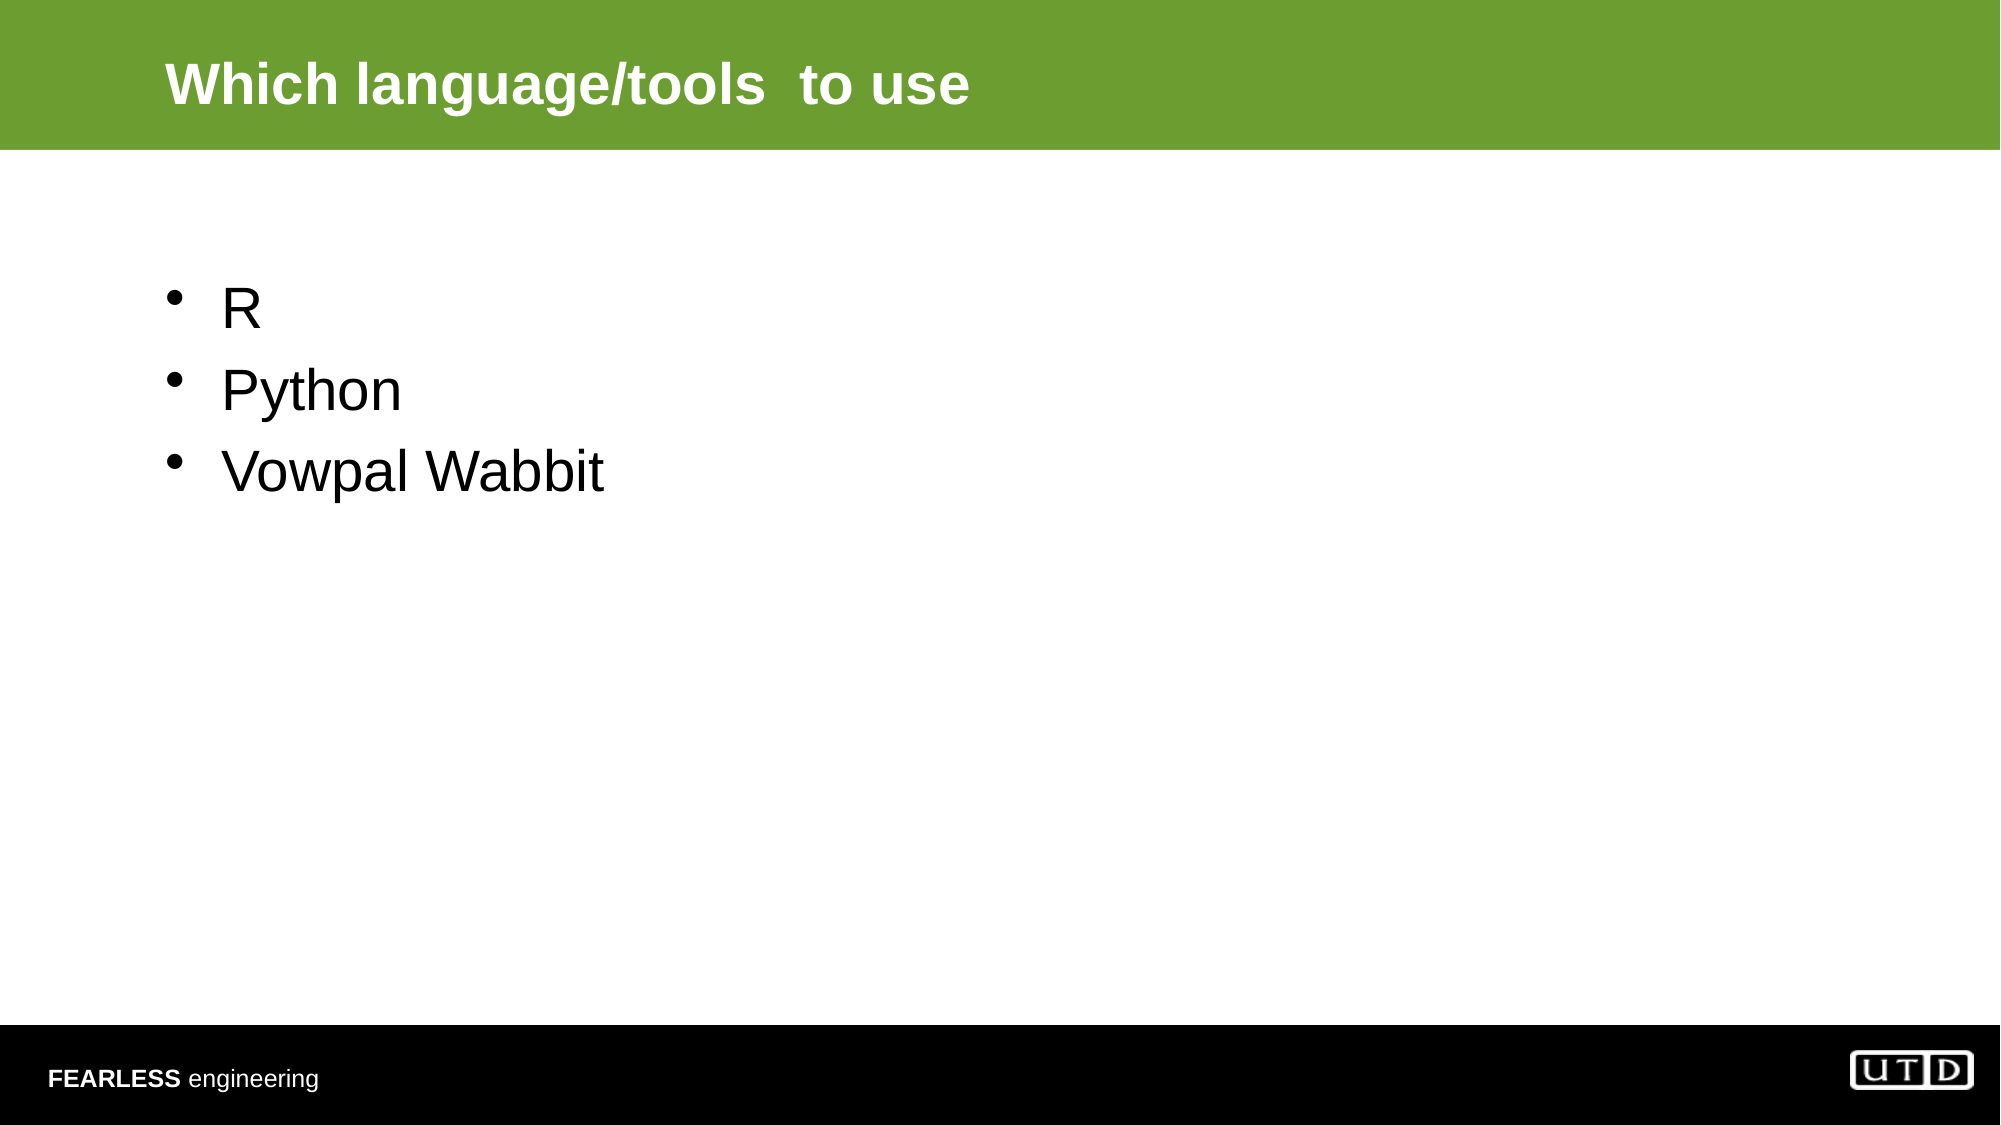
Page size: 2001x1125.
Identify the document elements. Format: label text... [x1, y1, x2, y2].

list R Python Vowpal Wabbit [150, 262, 1850, 775]
picture [1850, 1049, 1974, 1090]
title Which language/tools to use [150, 24, 1850, 138]
